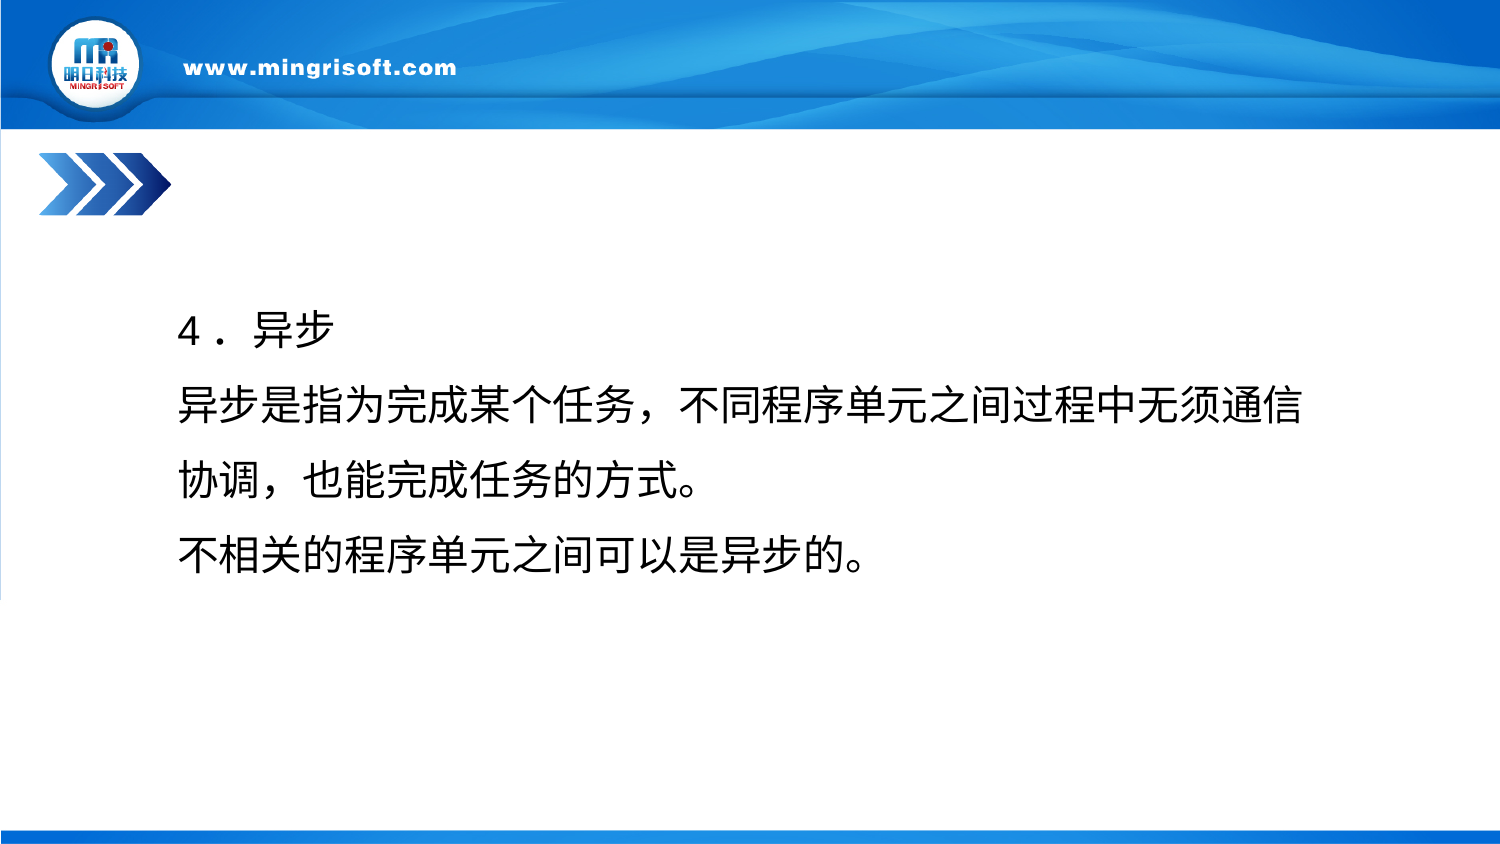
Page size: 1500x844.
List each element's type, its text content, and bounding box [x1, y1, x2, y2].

text_box 4．异步 异步是指为完成某个任务，不同程序单元之间过程中无须通信协调，也能完成任务的方式。 不相关的程序单元之间可以是异步的。 [162, 271, 1338, 587]
picture [0, 0, 1500, 844]
